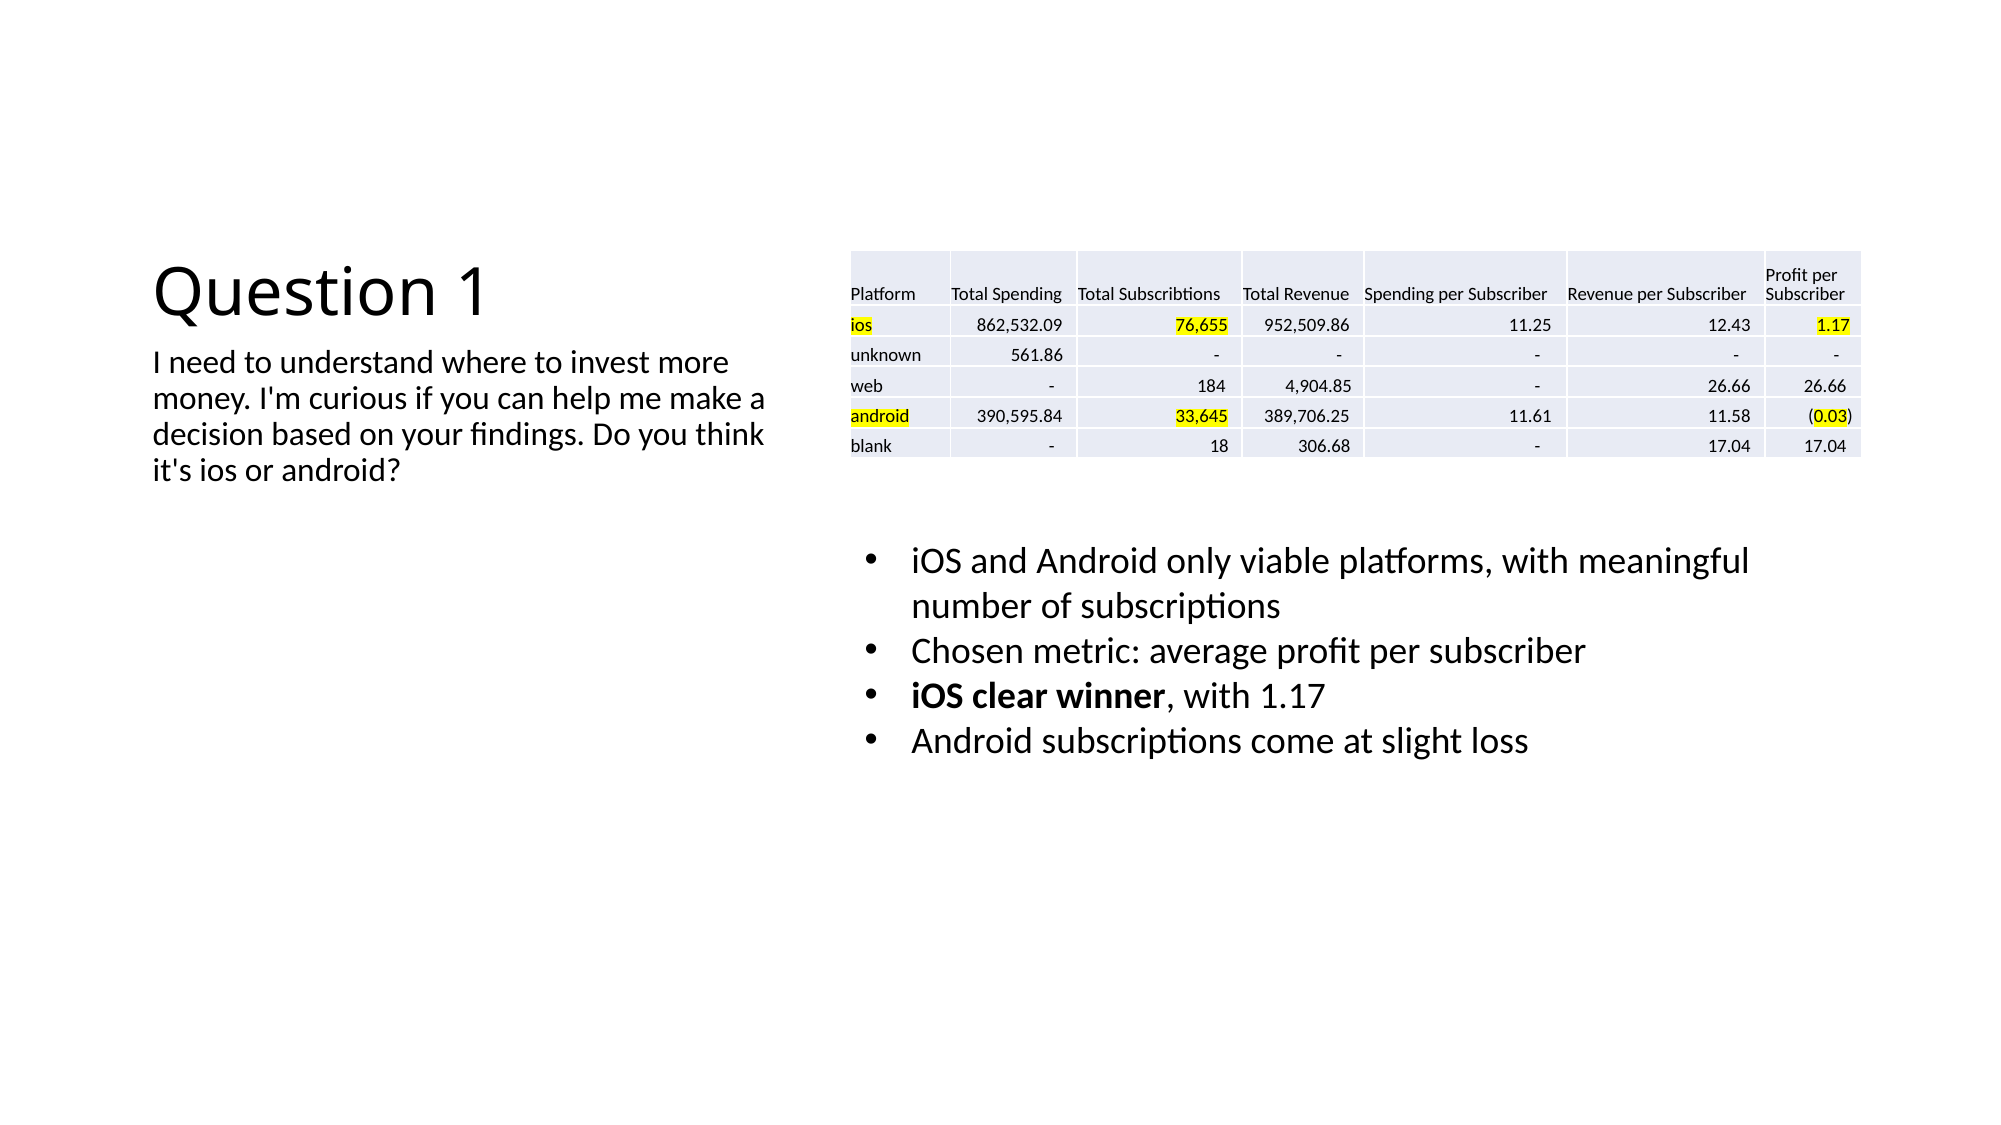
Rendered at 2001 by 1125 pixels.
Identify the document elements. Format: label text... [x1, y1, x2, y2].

text_box iOS and Android only viable platforms, with meaningful number of subscriptions Chosen metric: average profit per subscriber iOS clear winner, with 1.17 Android subscriptions come at slight loss [849, 528, 1863, 769]
table_cell - [951, 367, 1076, 396]
table_cell 4,904.85 [1243, 367, 1363, 396]
table_cell 17.04 [1766, 429, 1861, 457]
table_cell - [1365, 367, 1566, 396]
table_cell 390,595.84 [951, 398, 1076, 427]
table_cell (0.03) [1766, 398, 1861, 427]
table_header Total Spending [951, 251, 1076, 304]
table_header Total Subscribtions [1078, 251, 1241, 304]
table_cell unknown [851, 337, 950, 365]
table_cell 11.25 [1365, 306, 1566, 335]
table_header Platform [851, 251, 950, 304]
table_cell 33,645 [1078, 398, 1241, 427]
table_cell web [851, 367, 950, 396]
table_cell - [1568, 337, 1764, 365]
table_cell 76,655 [1078, 306, 1241, 335]
table_cell 952,509.86 [1243, 306, 1363, 335]
table_cell 11.61 [1365, 398, 1566, 427]
list I need to understand where to invest more money. I'm curious if you can help me make a decision based on your findings. Do you think it's ios or android? [137, 337, 783, 963]
table_cell 306.68 [1243, 429, 1363, 457]
table_cell 389,706.25 [1243, 398, 1363, 427]
table_cell 17.04 [1568, 429, 1764, 457]
table_header Total Revenue [1243, 251, 1363, 304]
table_header Profit per Subscriber [1766, 251, 1861, 304]
table_cell - [1078, 337, 1241, 365]
table_cell 12.43 [1568, 306, 1764, 335]
table_cell 184 [1078, 367, 1241, 396]
table_cell - [1365, 337, 1566, 365]
table_cell 1.17 [1766, 306, 1861, 335]
table_cell 862,532.09 [951, 306, 1076, 335]
table_cell 26.66 [1766, 367, 1861, 396]
table_cell - [1365, 429, 1566, 457]
table_cell 26.66 [1568, 367, 1764, 396]
table_cell 11.58 [1568, 398, 1764, 427]
title Question 1 [137, 75, 783, 337]
table_cell 561.86 [951, 337, 1076, 365]
table_cell - [951, 429, 1076, 457]
table_cell blank [851, 429, 950, 457]
table_cell android [851, 398, 950, 427]
table_cell ios [851, 306, 950, 335]
table_cell - [1243, 337, 1363, 365]
table_header Revenue per Subscriber [1568, 251, 1764, 304]
table_cell - [1766, 337, 1861, 365]
table_header Spending per Subscriber [1365, 251, 1566, 304]
table_cell 18 [1078, 429, 1241, 457]
